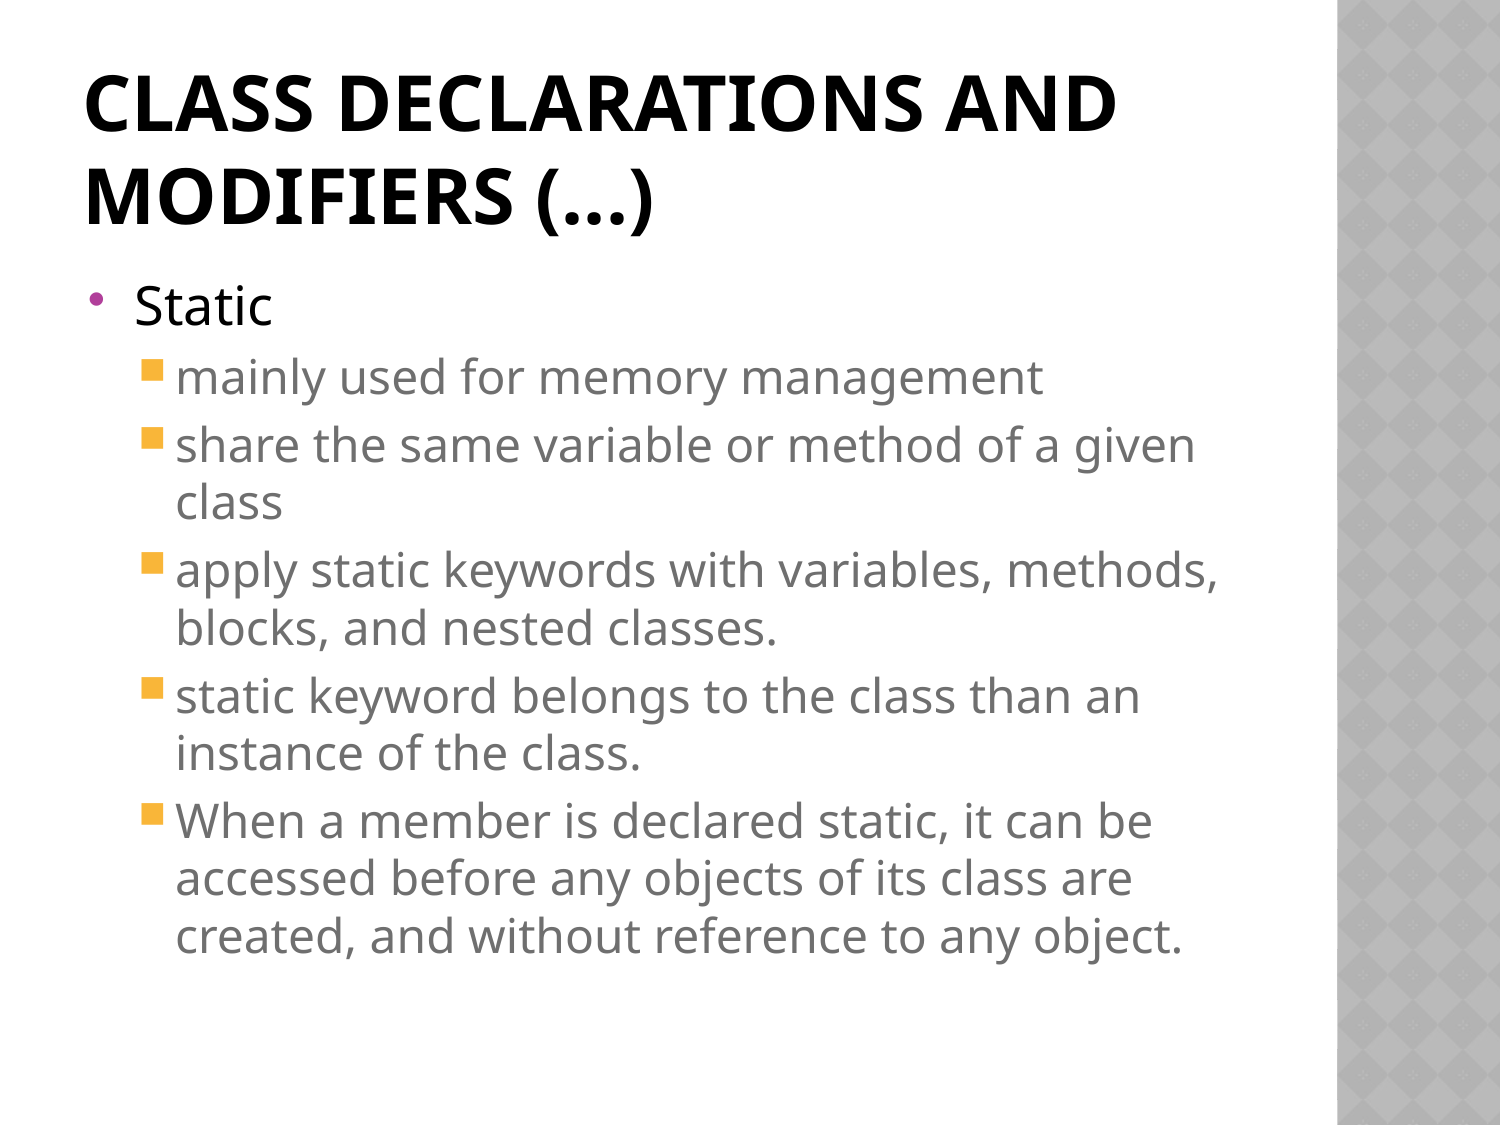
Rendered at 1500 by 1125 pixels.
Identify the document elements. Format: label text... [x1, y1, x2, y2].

title Class Declarations and Modifiers (...) [75, 52, 1263, 240]
list Static mainly used for memory management share the same variable or method of a given class apply static keywords with variables, methods, blocks, and nested classes. static keyword belongs to the class than an instance of the class. When a member is declared static, it can be accessed before any objects of its class are created, and without reference to any object. [75, 264, 1263, 1059]
